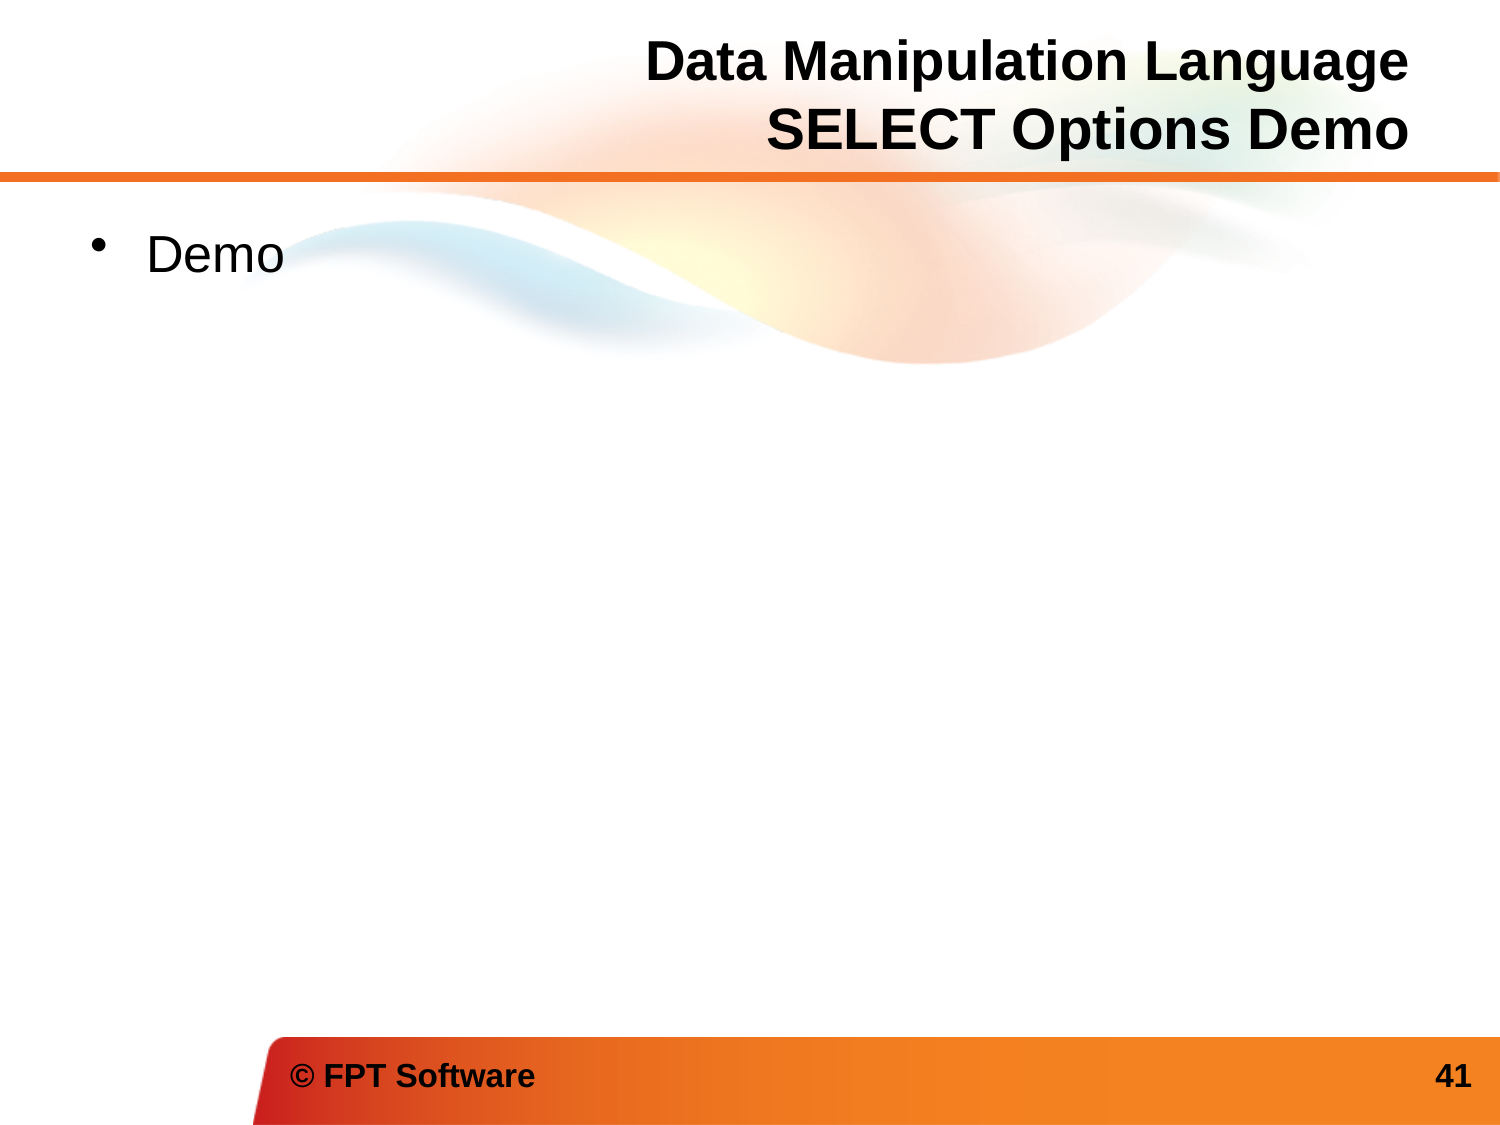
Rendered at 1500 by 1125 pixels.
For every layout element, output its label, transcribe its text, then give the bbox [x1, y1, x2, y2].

picture [253, 1037, 1500, 1125]
picture [0, 0, 1500, 212]
title Data Manipulation Language SELECT Options Demo [437, 24, 1425, 161]
list Demo [75, 212, 1425, 1005]
